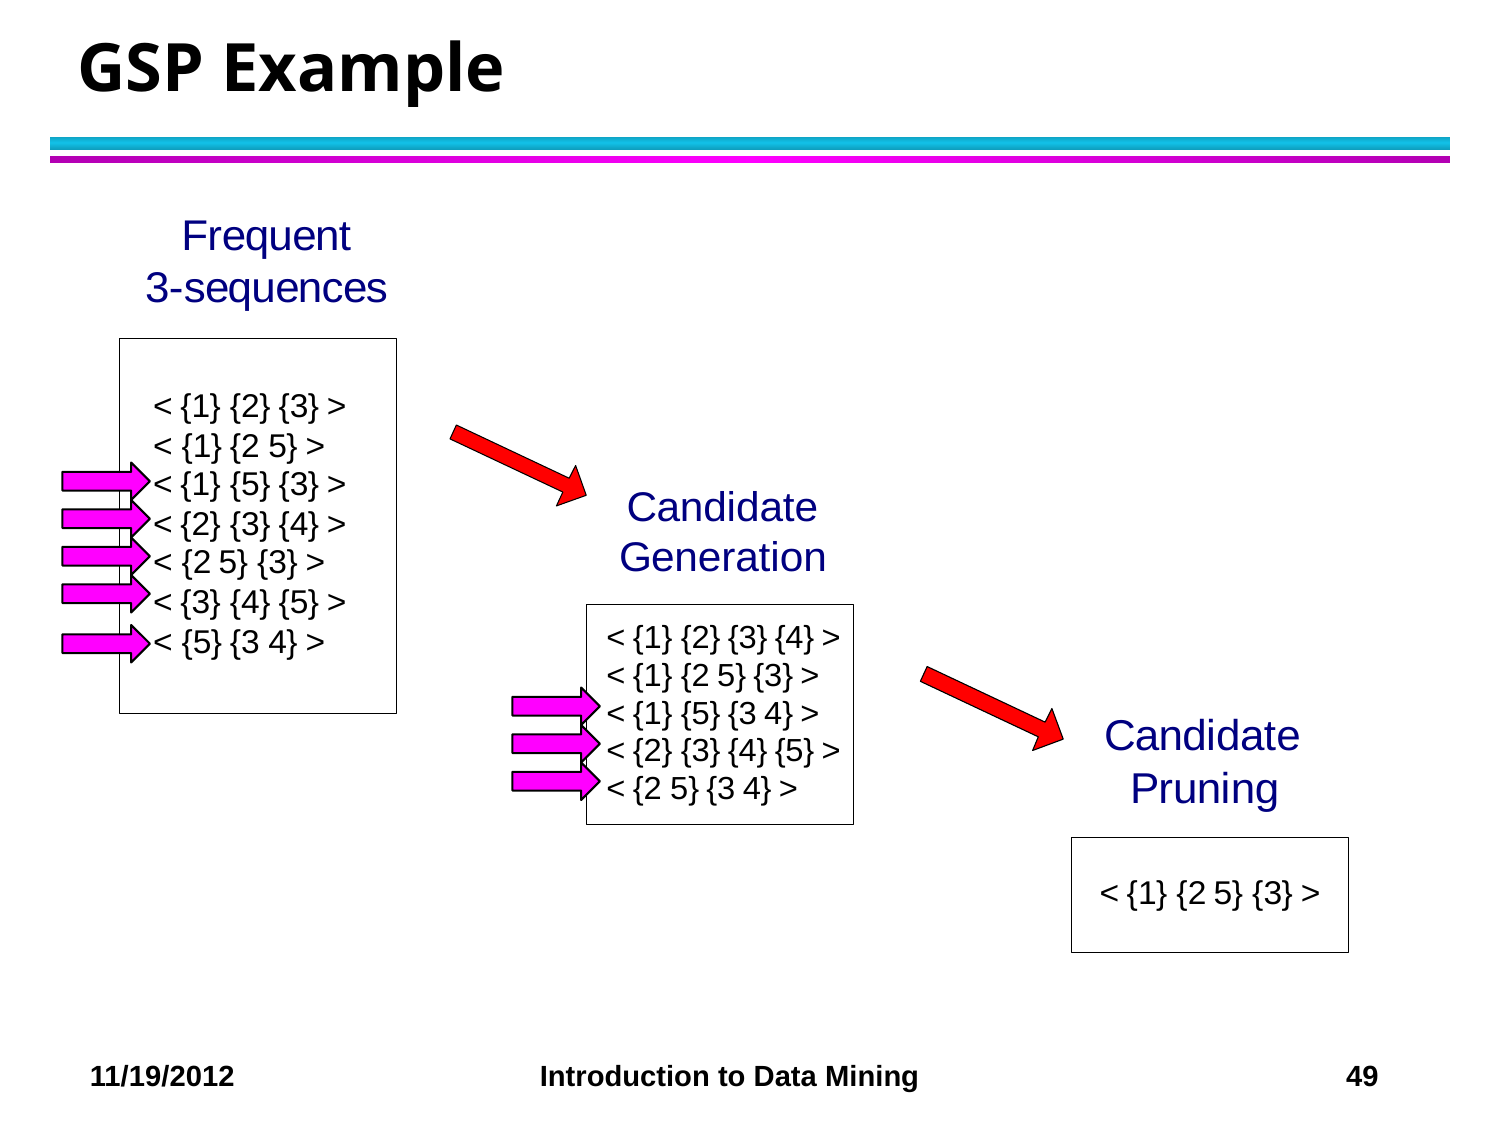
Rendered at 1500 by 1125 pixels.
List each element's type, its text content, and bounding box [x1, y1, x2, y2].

text_box [62, 509, 82, 529]
title GSP Example [62, 24, 1421, 113]
text_box [62, 471, 82, 491]
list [87, 187, 440, 719]
text_box [62, 546, 82, 566]
text_box [62, 634, 82, 654]
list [874, 449, 1390, 982]
text_box [62, 584, 82, 604]
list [399, 324, 918, 825]
